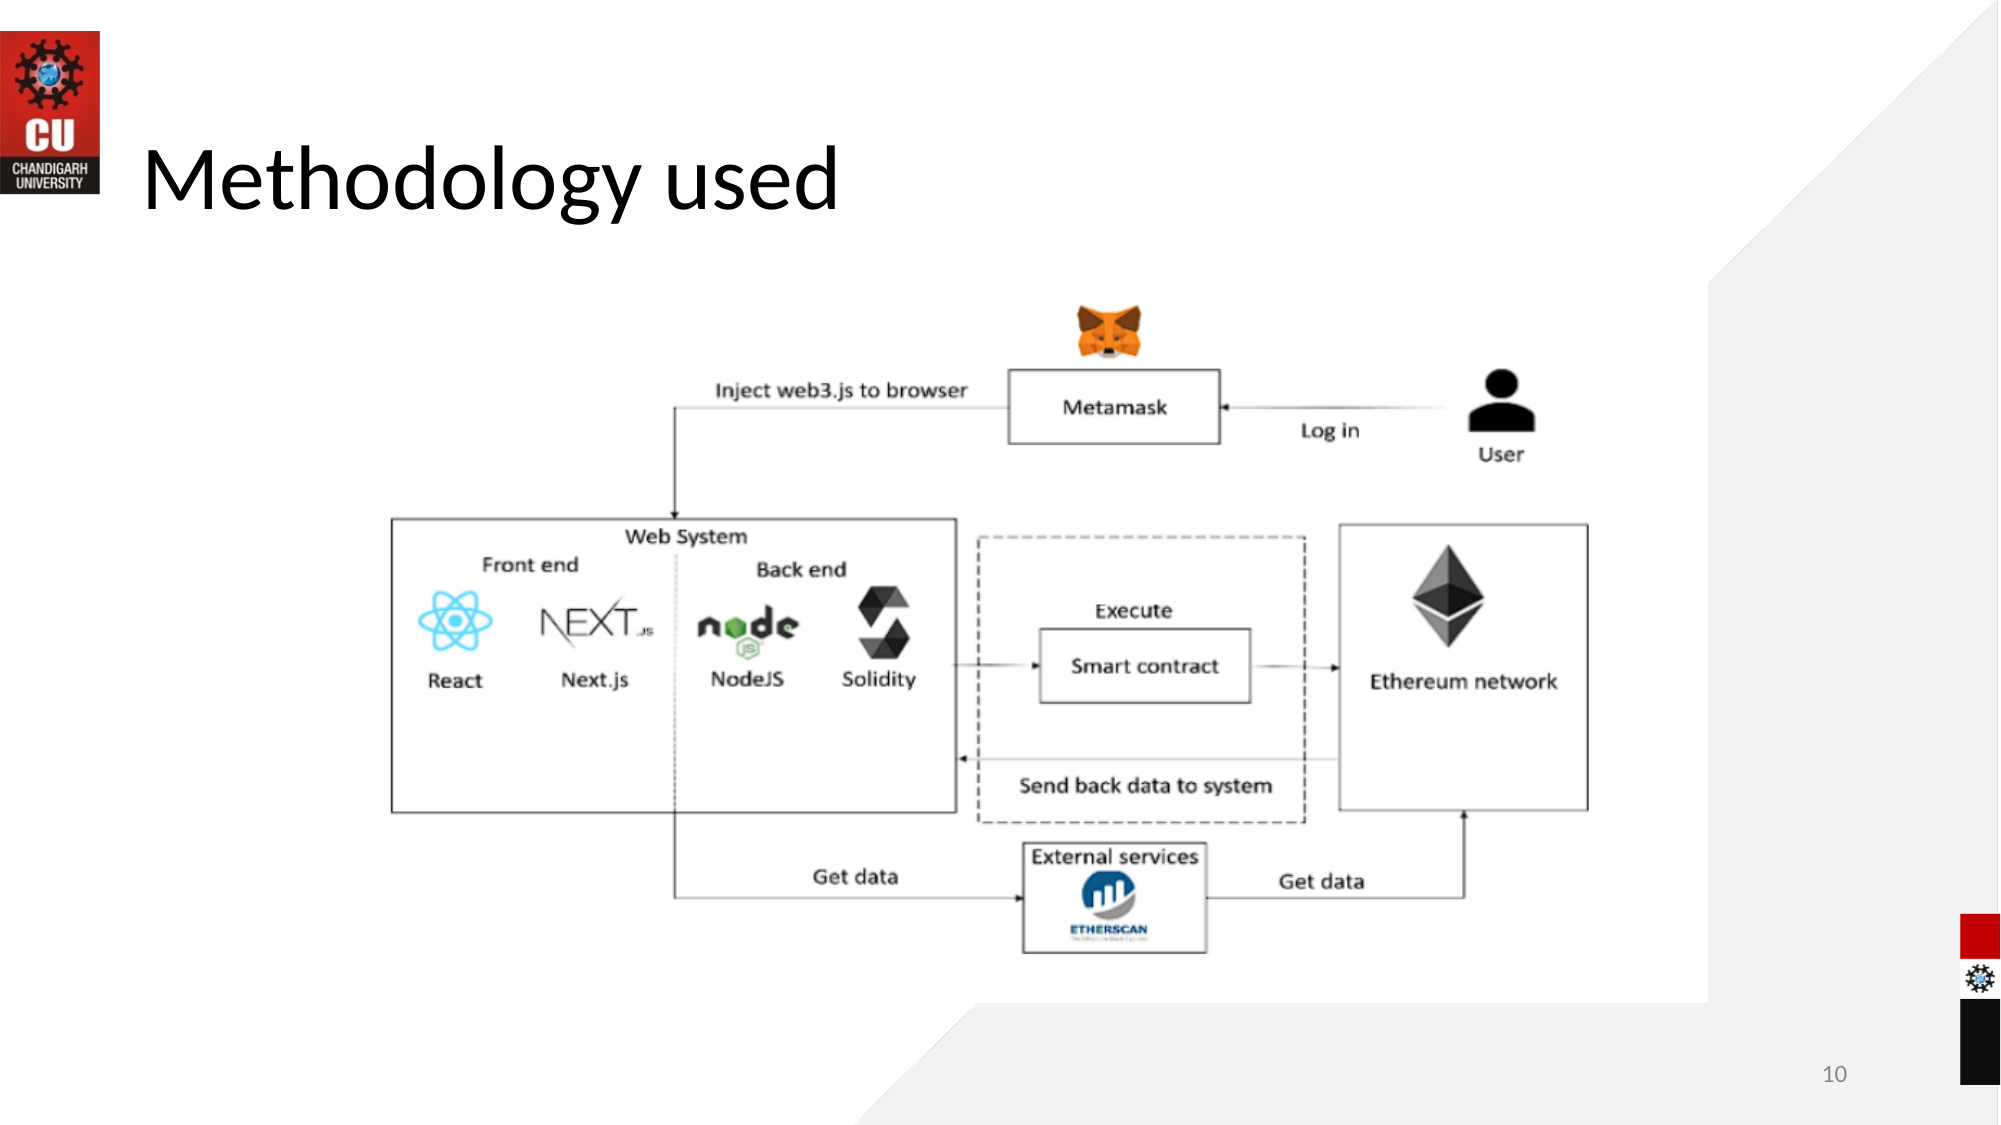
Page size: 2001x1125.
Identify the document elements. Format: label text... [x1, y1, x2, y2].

picture [0, 0, 2001, 1125]
slide_number ‹#› [1412, 1042, 1863, 1103]
title Methodology used [126, 70, 1852, 289]
